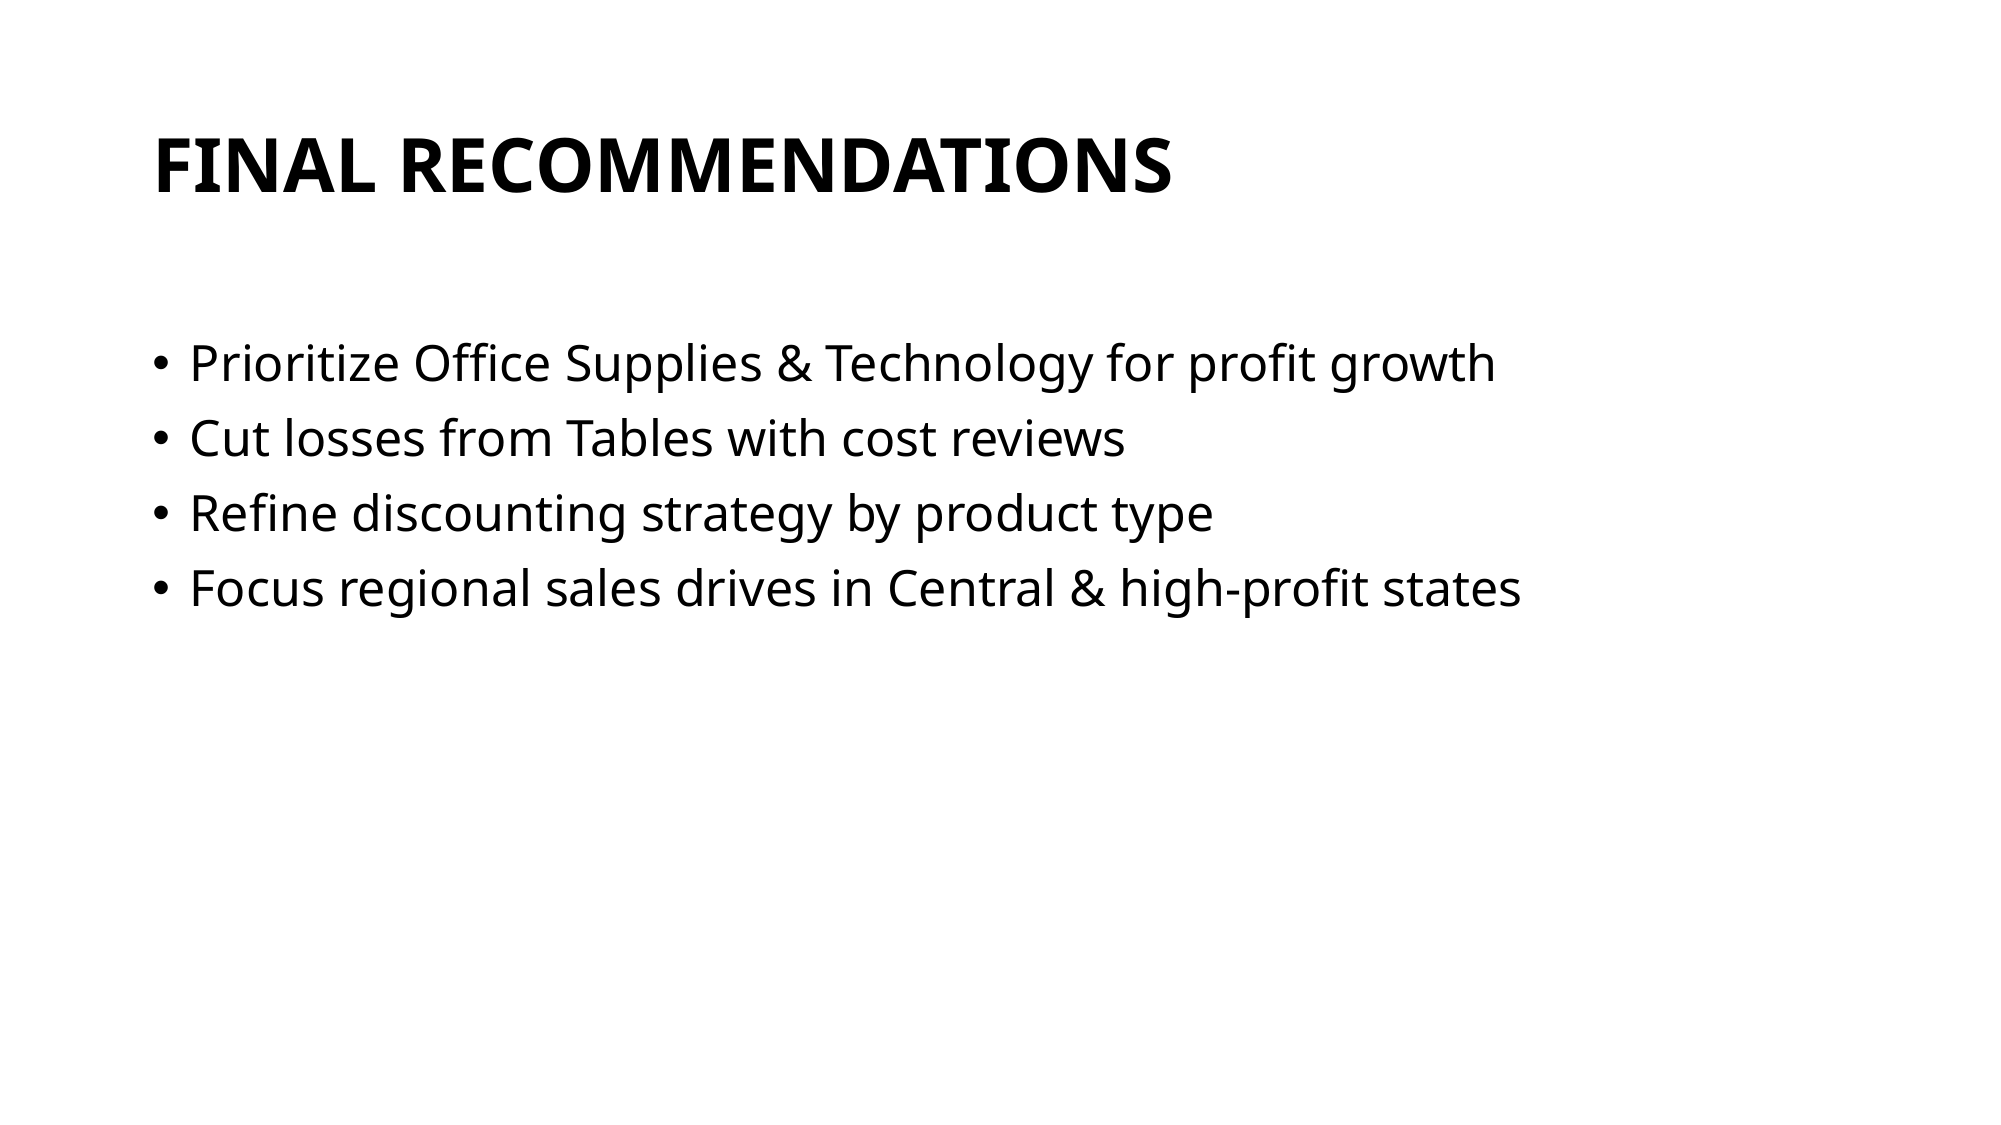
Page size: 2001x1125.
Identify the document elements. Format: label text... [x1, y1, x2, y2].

title FINAL RECOMMENDATIONS [137, 59, 1863, 278]
list Prioritize Office Supplies & Technology for profit growth Cut losses from Tables with cost reviews Refine discounting strategy by product type Focus regional sales drives in Central & high-profit states [137, 331, 1863, 1014]
